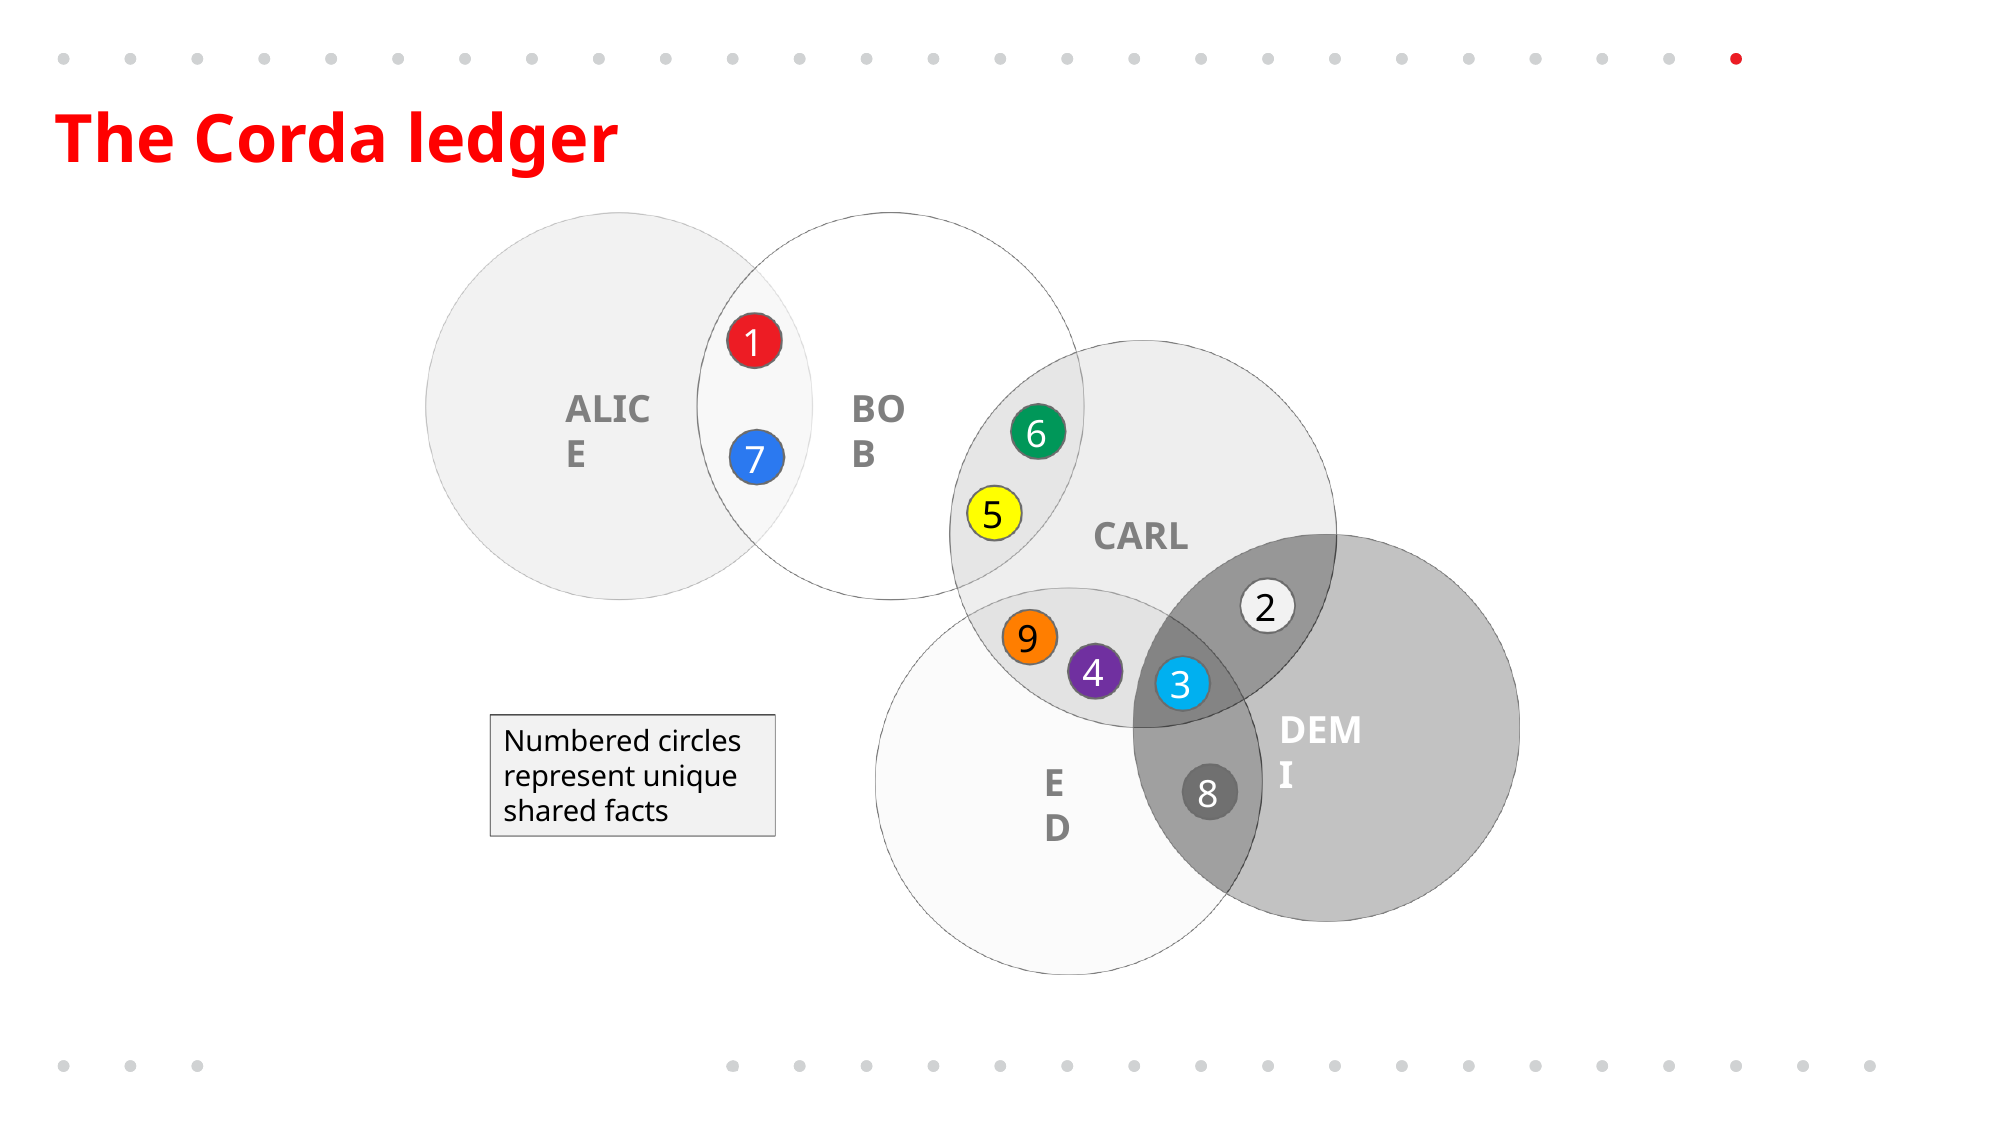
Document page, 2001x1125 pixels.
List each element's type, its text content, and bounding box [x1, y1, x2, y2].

text_box [1396, 1060, 1408, 1072]
text_box [124, 53, 137, 65]
text_box [1596, 53, 1609, 65]
text_box [1195, 1060, 1207, 1072]
text_box [1663, 1060, 1675, 1072]
text_box [1128, 53, 1141, 65]
text_box [325, 53, 338, 65]
text_box [57, 1060, 70, 1072]
text_box [1329, 1060, 1341, 1072]
text_box [1195, 53, 1207, 65]
text_box [793, 53, 806, 65]
text_box [258, 53, 271, 65]
text_box [994, 1060, 1007, 1072]
text_box [1463, 53, 1475, 65]
text_box [1463, 1060, 1475, 1072]
text_box [1061, 53, 1074, 65]
text_box [1730, 53, 1742, 65]
text_box [994, 53, 1007, 65]
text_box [1529, 52, 1542, 65]
text_box [191, 1060, 204, 1072]
text_box [392, 53, 404, 65]
text_box [1396, 53, 1408, 65]
text_box [726, 53, 739, 65]
text_box [124, 1060, 137, 1072]
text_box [1529, 1060, 1542, 1073]
text_box [1730, 1060, 1742, 1072]
text_box [1329, 53, 1341, 65]
text_box [526, 53, 538, 65]
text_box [424, 212, 1520, 975]
text_box [927, 53, 940, 65]
picture [726, 1060, 739, 1073]
text_box [459, 53, 471, 65]
text_box [1061, 1060, 1074, 1072]
text_box [1864, 1060, 1876, 1072]
text_box [57, 53, 70, 65]
text_box [1596, 1060, 1609, 1072]
text_box [793, 1060, 806, 1072]
title The Corda ledger [52, 93, 620, 284]
text_box [593, 53, 605, 65]
text_box [860, 53, 873, 65]
text_box [660, 53, 672, 65]
text_box [1663, 53, 1675, 65]
text_box [191, 53, 204, 65]
text_box [1797, 1060, 1809, 1072]
text_box [1262, 53, 1274, 65]
text_box [860, 1060, 873, 1072]
text_box [1262, 1060, 1274, 1072]
text_box [927, 1060, 940, 1072]
text_box [1128, 1060, 1141, 1072]
